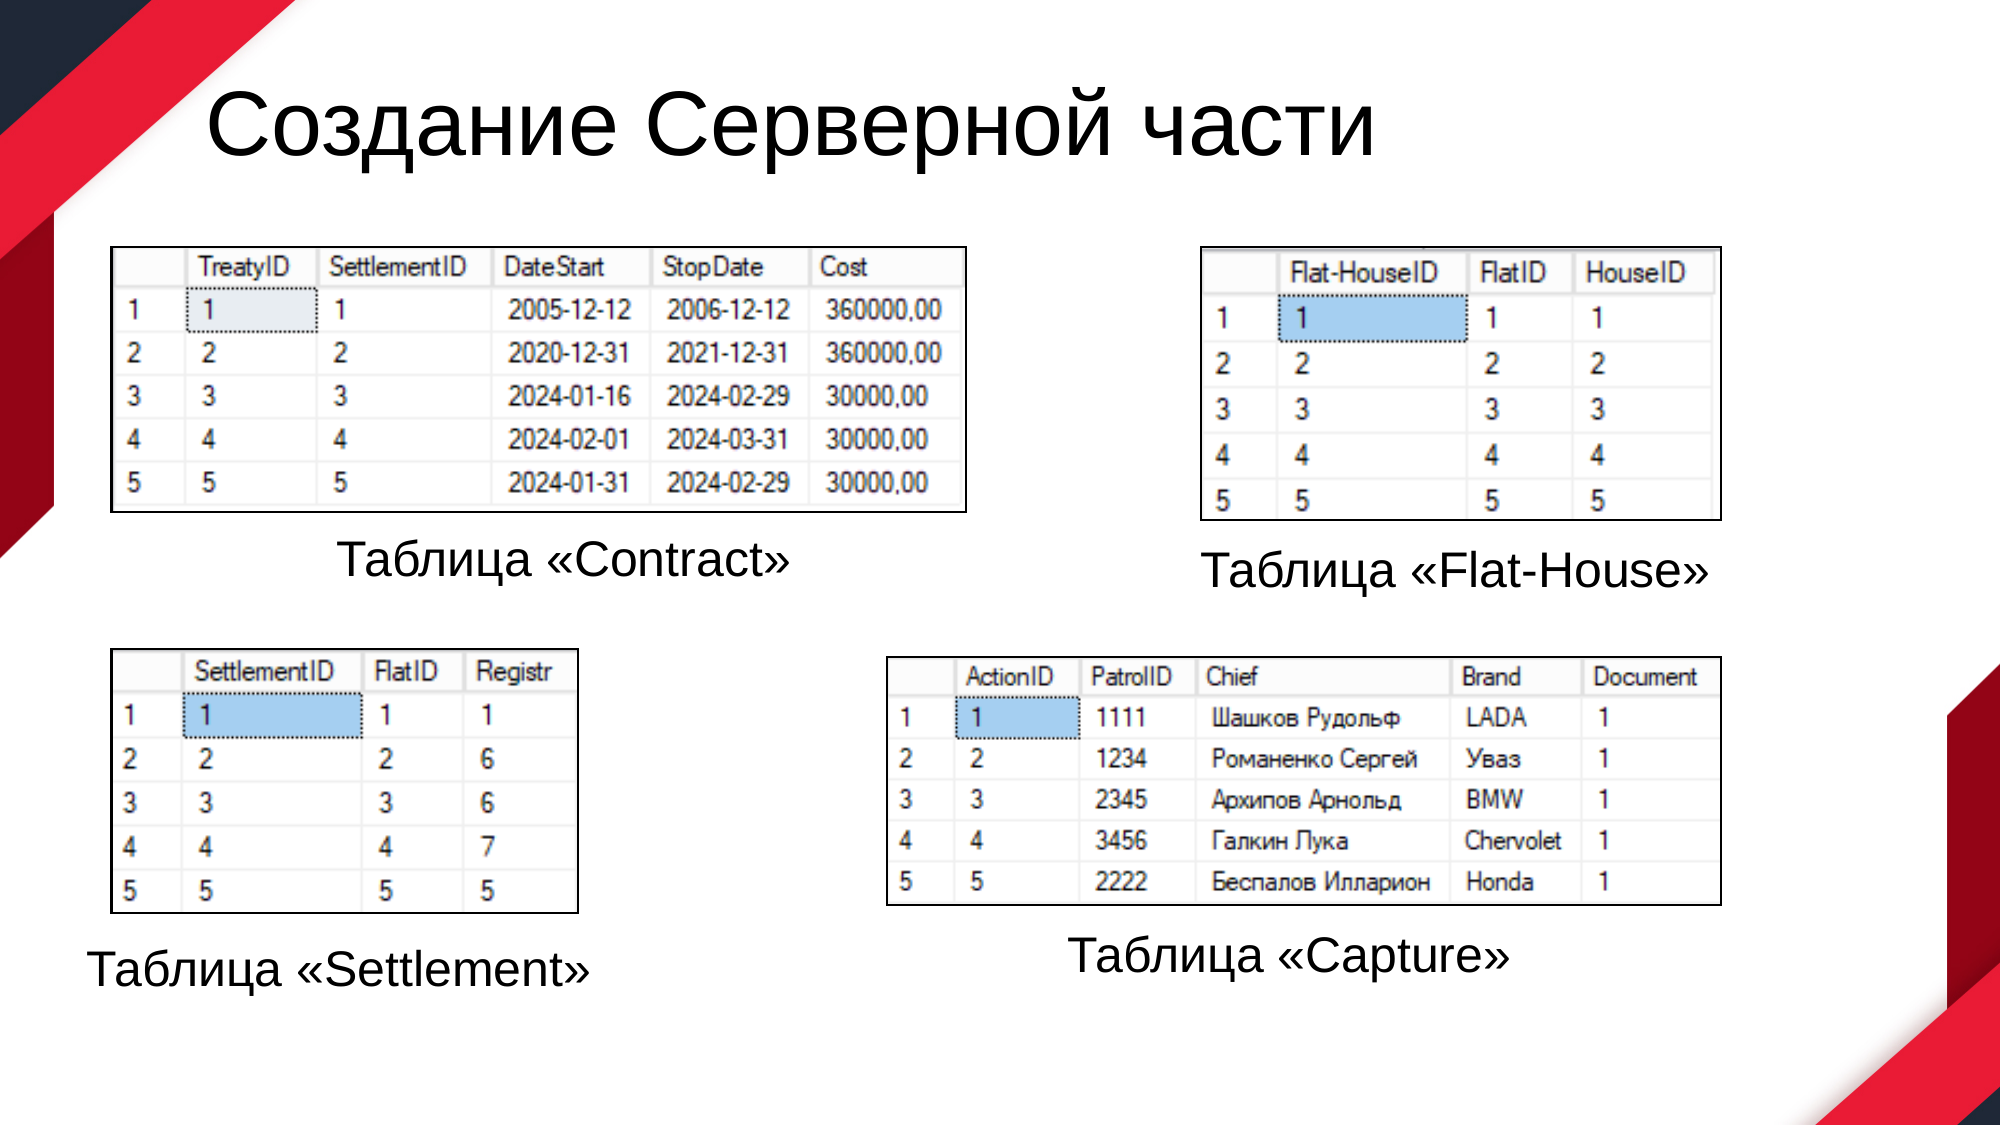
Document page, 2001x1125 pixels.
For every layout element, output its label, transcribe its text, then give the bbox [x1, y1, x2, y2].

picture [0, 0, 2000, 1125]
title Создание Серверной части [190, 59, 1863, 191]
text_box Таблица «Flat-House» [1185, 530, 1737, 606]
text_box Таблица «Capture» [1052, 914, 1555, 990]
text_box Таблица «Contract» [321, 519, 833, 595]
text_box Таблица «Settlement» [71, 929, 618, 1005]
